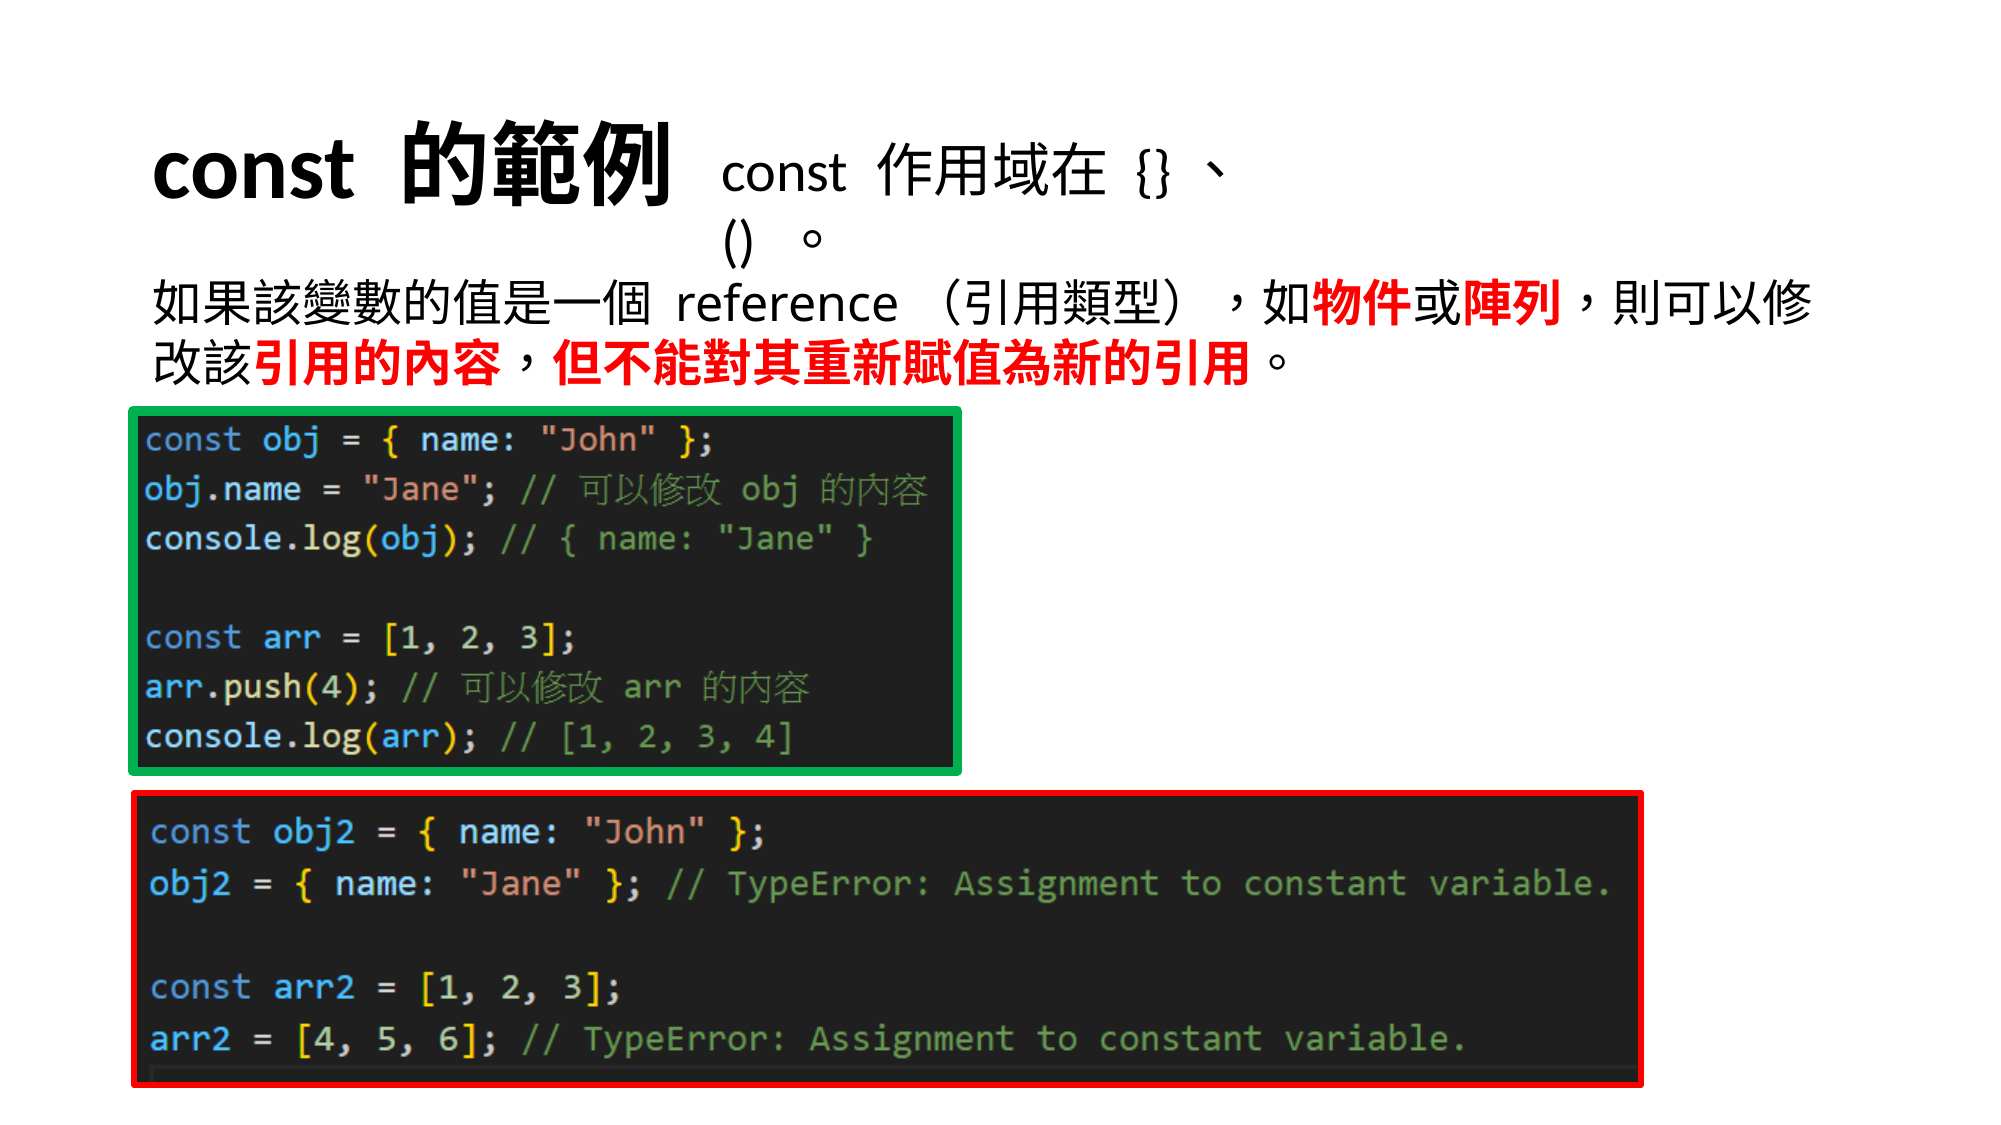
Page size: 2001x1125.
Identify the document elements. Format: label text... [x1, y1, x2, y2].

picture [137, 415, 953, 767]
picture [137, 795, 1638, 1082]
text_box const 作用域在 {}、() 。 [706, 125, 1353, 263]
title const 的範例 [137, 59, 1863, 263]
text_box 如果該變數的值是一個 reference（引用類型），如物件或陣列，則可以修改該引用的內容，但不能對其重新賦值為新的引用。 [137, 263, 1863, 399]
